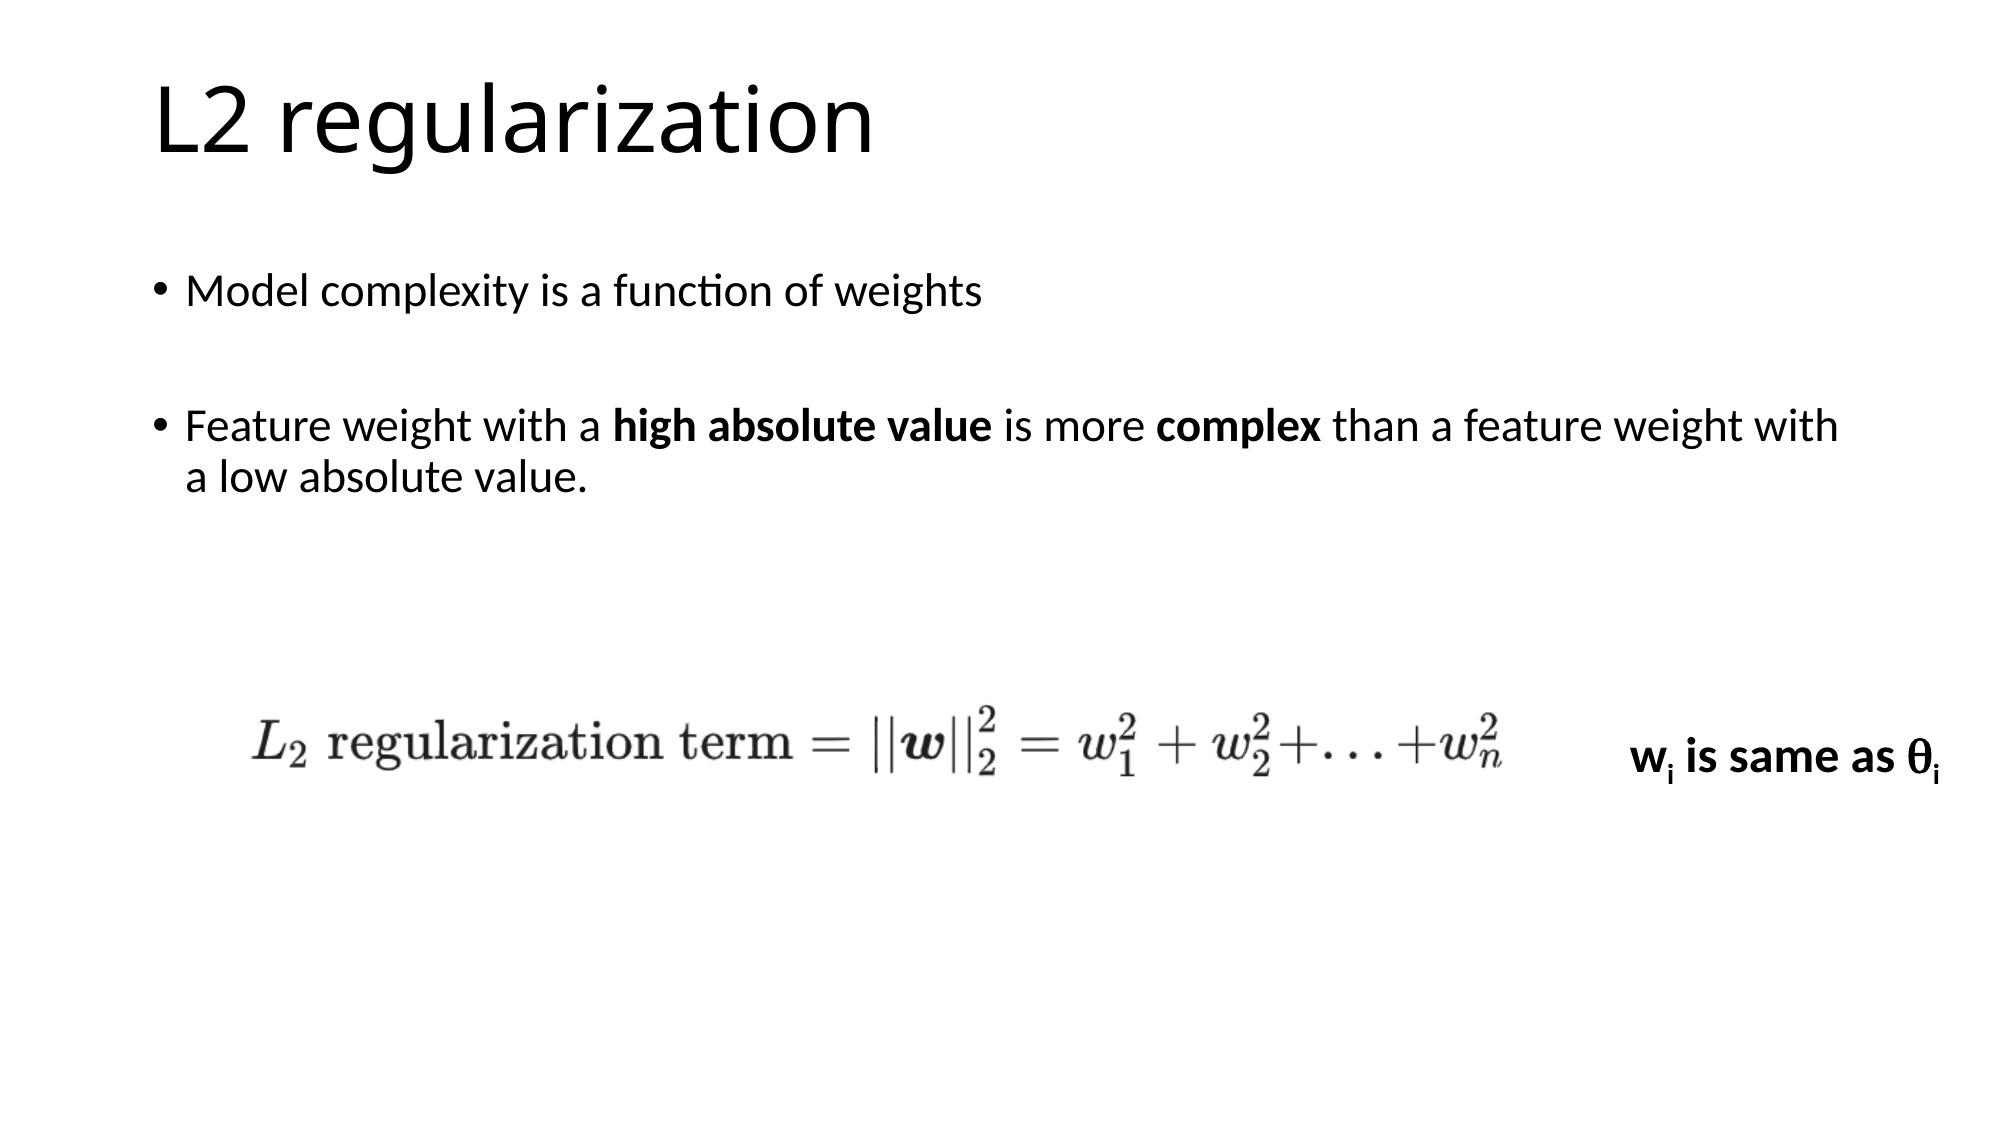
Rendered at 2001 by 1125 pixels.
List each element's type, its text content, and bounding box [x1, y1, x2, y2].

list Model complexity is a function of weights Feature weight with a high absolute value is more complex than a feature weight with a low absolute value. [137, 185, 1863, 563]
title L2 regularization [137, 59, 1863, 185]
text_box wi is same as qi [1615, 714, 1955, 798]
picture [170, 681, 1563, 814]
